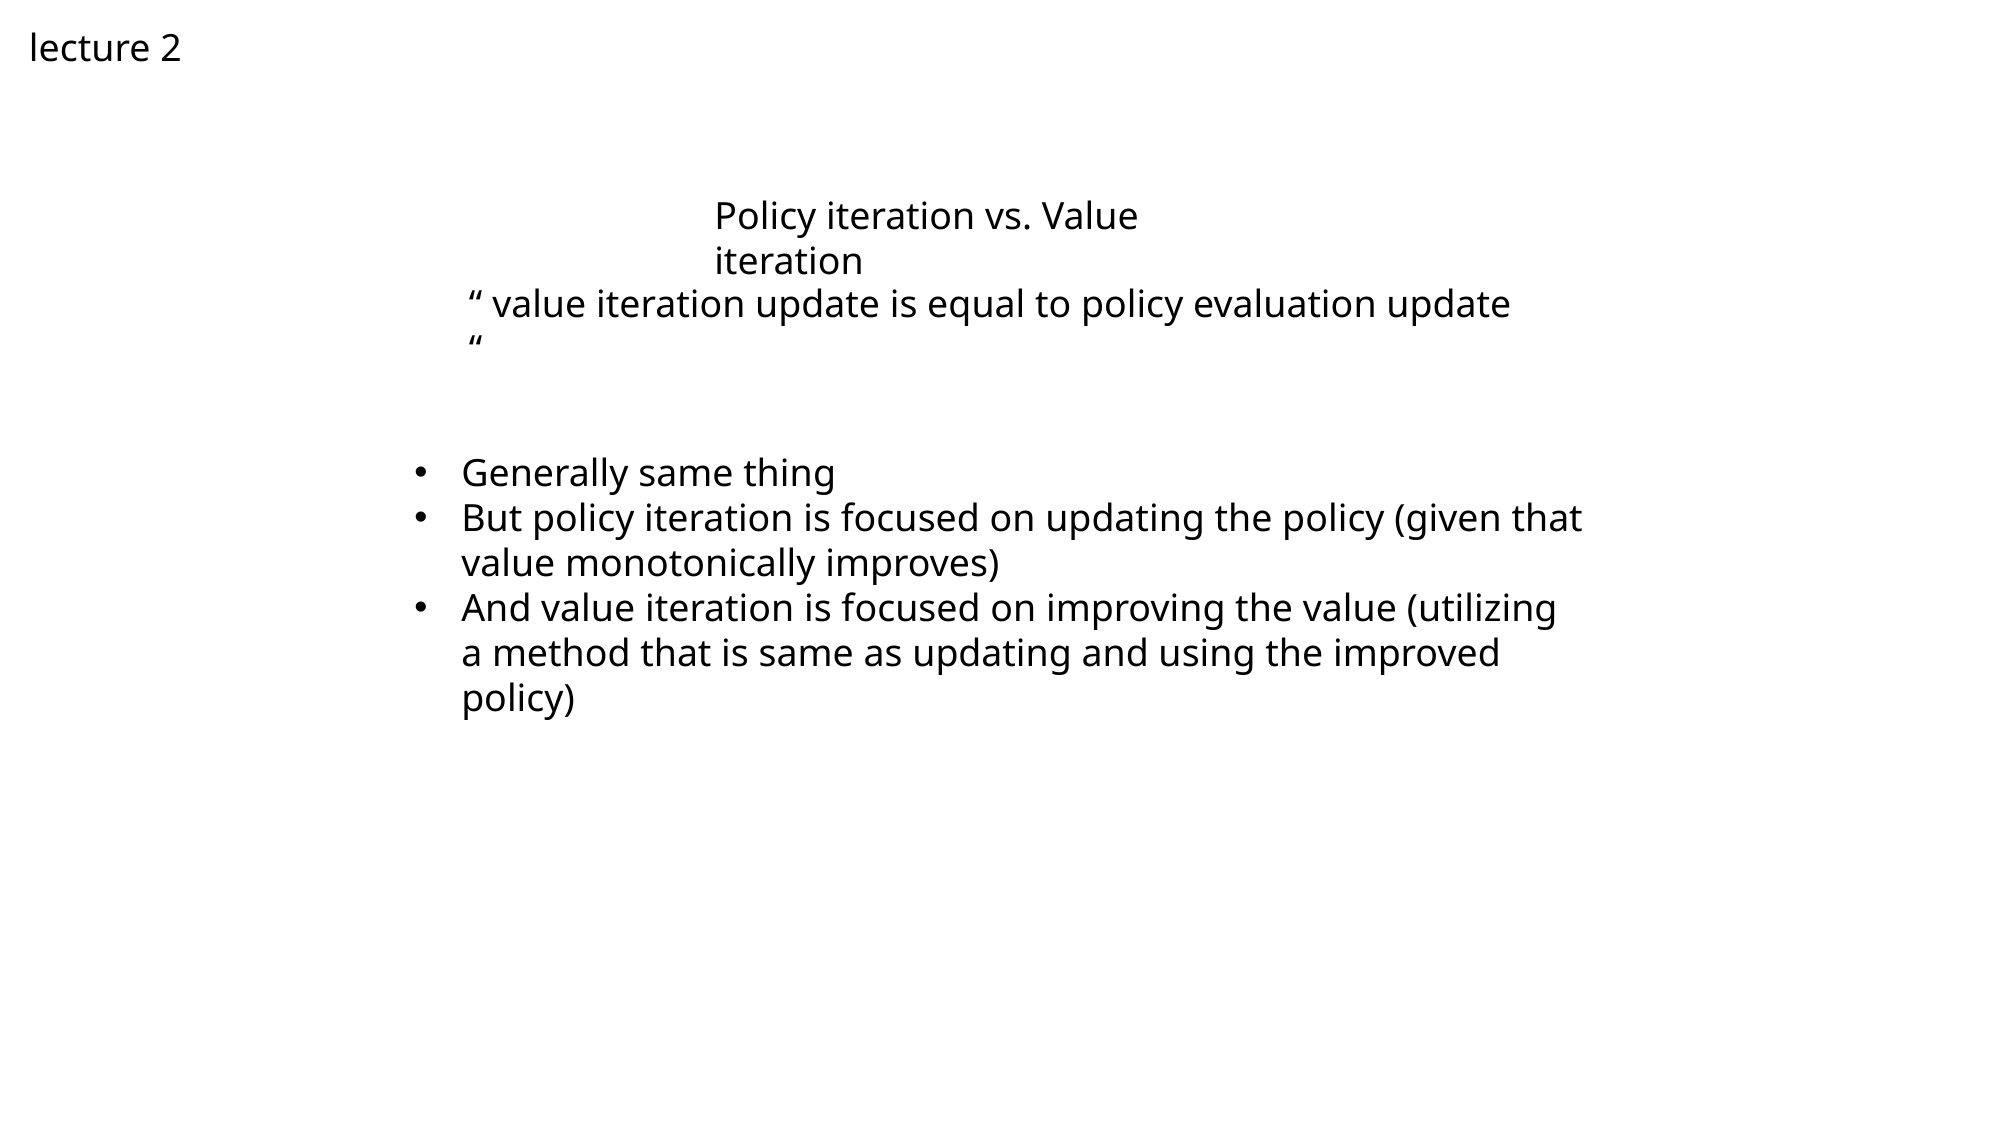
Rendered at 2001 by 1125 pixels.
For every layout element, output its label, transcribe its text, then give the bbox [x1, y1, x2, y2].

text_box Policy iteration vs. Value iteration [699, 184, 1301, 272]
text_box “ value iteration update is equal to policy evaluation update “ [454, 272, 1546, 378]
text_box Generally same thing But policy iteration is focused on updating the policy (given that value monotonically improves) And value iteration is focused on improving the value (utilizing a method that is same as updating and using the improved policy) [399, 441, 1601, 726]
text_box lecture 2 [14, 16, 201, 76]
